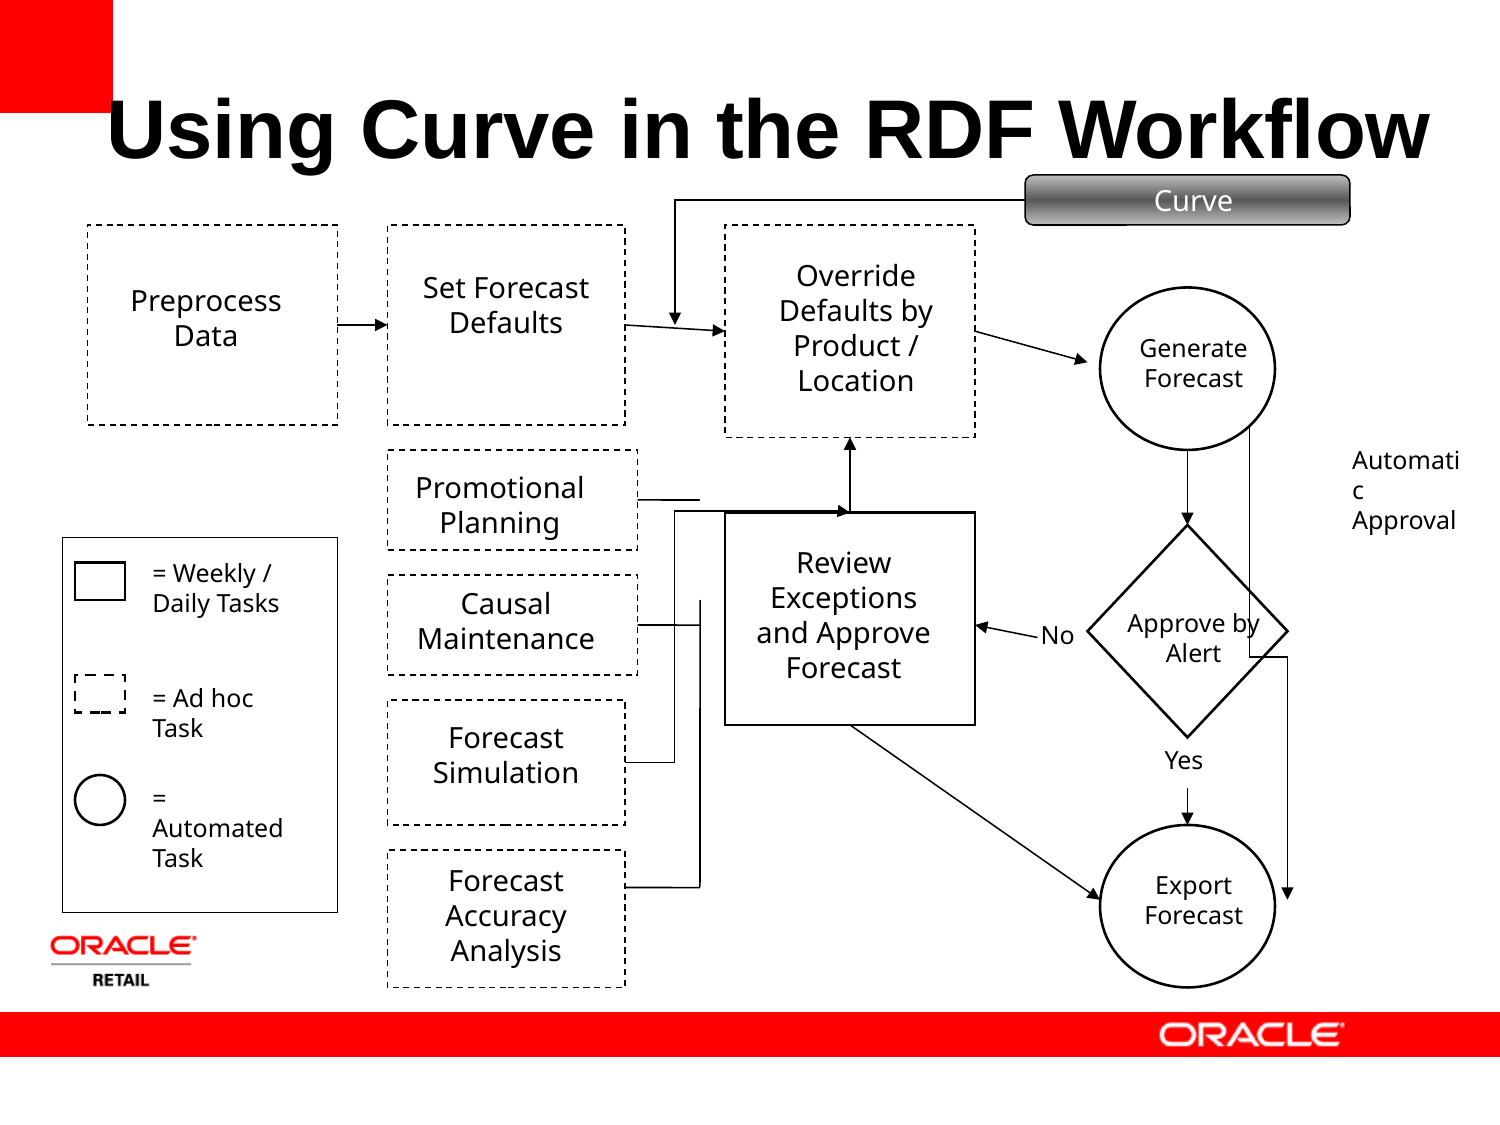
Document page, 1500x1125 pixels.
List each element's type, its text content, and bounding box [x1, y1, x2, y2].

picture [0, 0, 113, 113]
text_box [849, 726, 1101, 901]
text_box Promotional Planning [399, 462, 600, 548]
text_box Override Defaults by Product / Location [749, 335, 963, 405]
text_box [387, 450, 638, 550]
text_box Forecast Accuracy Analysis [399, 855, 613, 975]
text_box [1025, 174, 1087, 225]
text_box Causal Maintenance [399, 577, 613, 663]
text_box [1143, 691, 1232, 737]
text_box Curve [1087, 174, 1300, 225]
text_box [1300, 174, 1351, 225]
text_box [624, 510, 851, 763]
text_box Set Forecast Defaults [399, 262, 613, 348]
text_box [1114, 287, 1261, 324]
text_box Generate Forecast [1087, 324, 1300, 400]
text_box Approve by Alert [1250, 599, 1300, 643]
text_box = Automated Task [137, 774, 313, 880]
text_box Export Forecast [1100, 862, 1288, 938]
text_box [62, 537, 338, 913]
text_box [852, 512, 975, 724]
text_box [75, 675, 125, 713]
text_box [974, 330, 1088, 363]
text_box Review Exceptions and Approve Forecast [854, 537, 950, 693]
text_box [1250, 591, 1258, 599]
text_box Automatic Approval [1337, 437, 1488, 543]
text_box [387, 224, 625, 425]
text_box [1117, 527, 1249, 599]
text_box [1106, 400, 1269, 450]
text_box No [1025, 612, 1090, 643]
text_box [387, 849, 625, 988]
text_box [1106, 938, 1269, 988]
text_box = Ad hoc Task [137, 674, 325, 750]
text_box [674, 199, 1026, 326]
text_box Using Curve in the RDF Workflow [106, 75, 1438, 175]
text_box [1032, 644, 1500, 683]
text_box [75, 774, 126, 825]
text_box Preprocess Data [99, 274, 313, 360]
text_box Approve by Alert [1087, 599, 1249, 643]
text_box [387, 699, 625, 825]
text_box = Weekly / Daily Tasks [137, 549, 313, 625]
text_box [87, 224, 338, 425]
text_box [974, 624, 1038, 638]
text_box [624, 324, 671, 332]
picture [33, 918, 209, 1004]
text_box [387, 575, 619, 675]
text_box Forecast Simulation [399, 712, 613, 798]
text_box [725, 335, 975, 438]
text_box [1114, 825, 1261, 862]
text_box [75, 562, 125, 600]
text_box Yes [1149, 737, 1219, 783]
